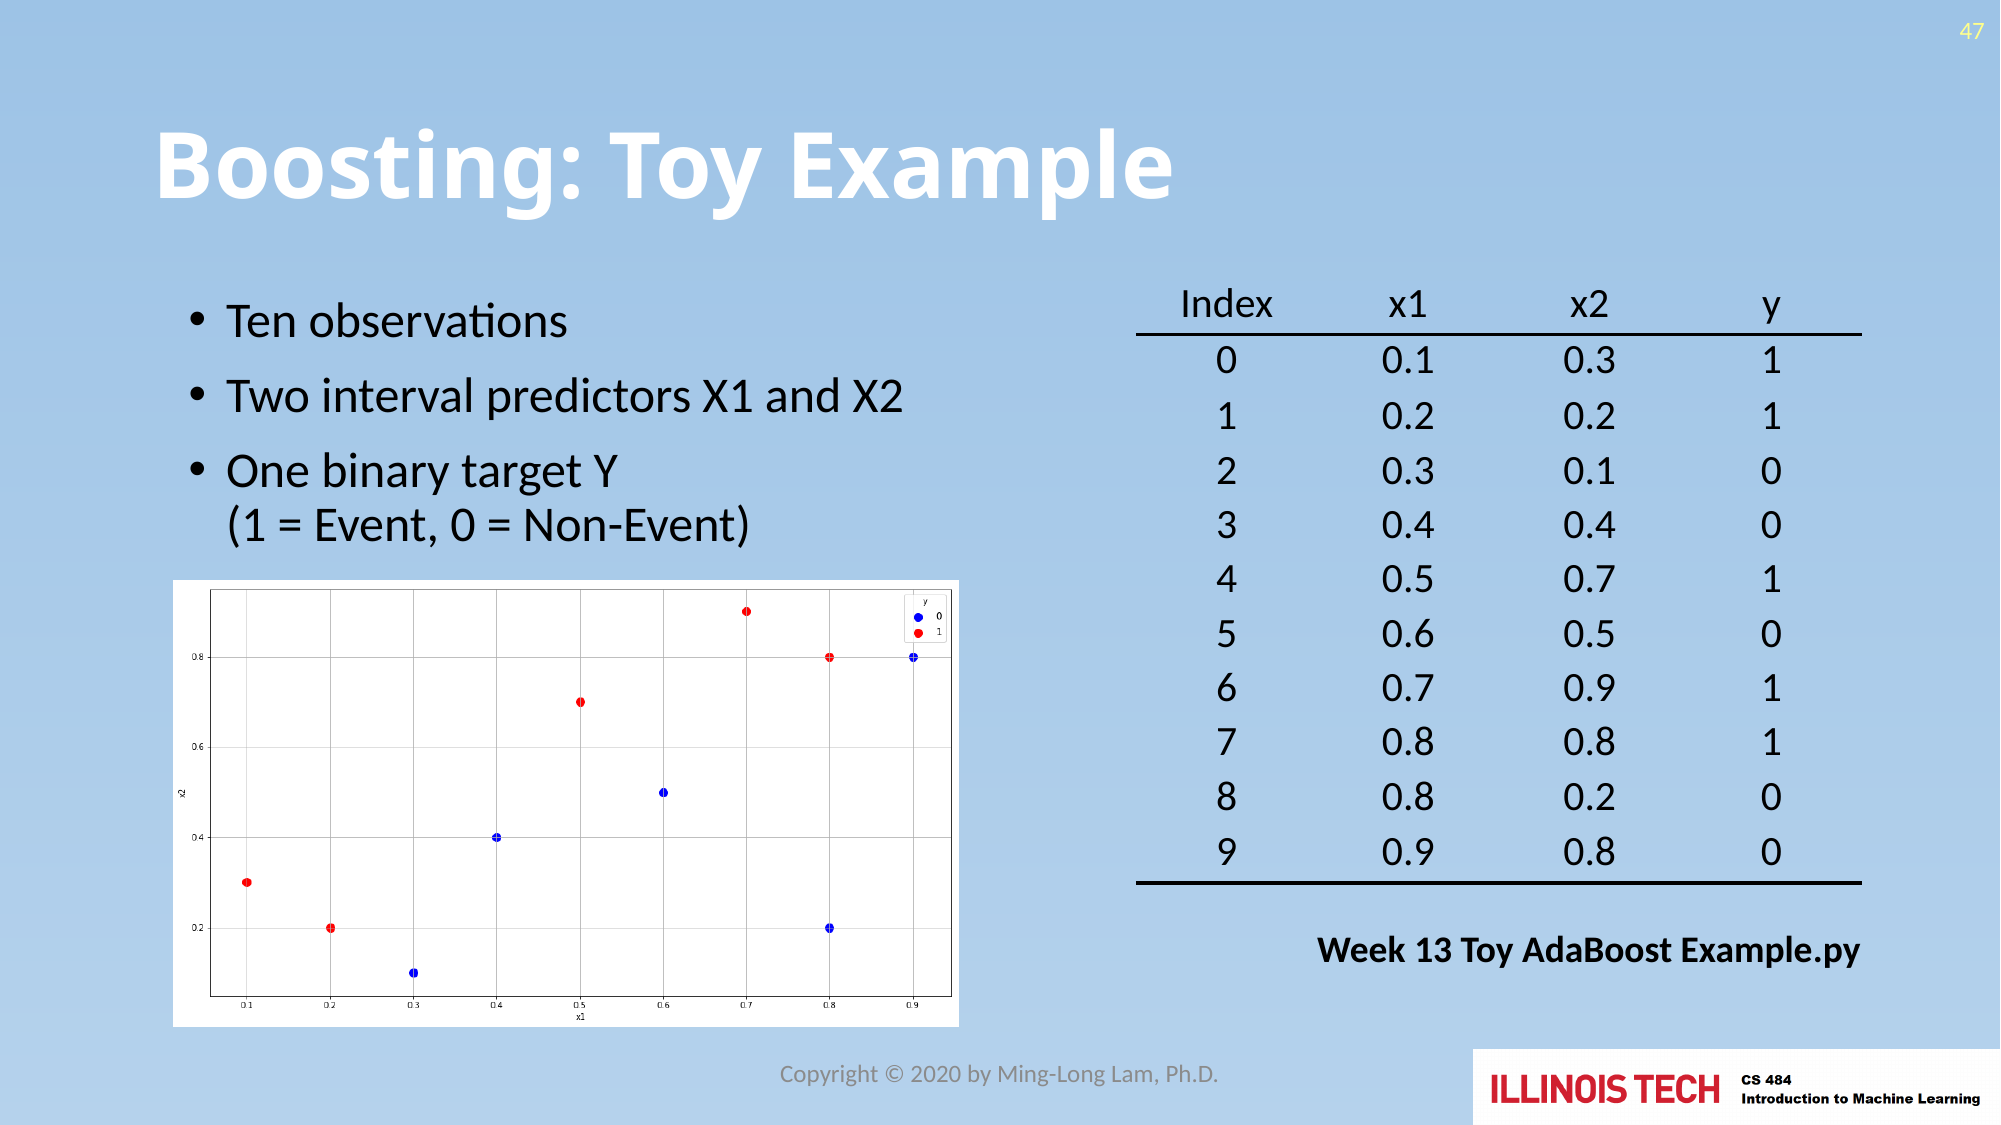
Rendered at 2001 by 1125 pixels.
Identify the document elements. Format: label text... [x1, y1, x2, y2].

table_cell 0.3 [1499, 336, 1681, 391]
table_cell 5 [1136, 609, 1318, 663]
table_cell 0.7 [1318, 663, 1499, 717]
table_header x2 [1499, 277, 1681, 333]
table_cell 0.4 [1318, 500, 1499, 554]
text_box Week 13 Toy AdaBoost Example.py [1302, 917, 1876, 978]
table_cell 0 [1136, 336, 1318, 391]
table_cell 1 [1681, 663, 1862, 717]
table_cell 7 [1136, 717, 1318, 772]
table_cell 9 [1136, 826, 1318, 881]
table_cell 0.4 [1499, 500, 1681, 554]
table_cell 0.8 [1318, 717, 1499, 772]
table_cell 0.8 [1499, 826, 1681, 881]
table_cell 6 [1136, 663, 1318, 717]
table_cell 0.7 [1499, 554, 1681, 609]
list Ten observations Two interval predictors X1 and X2 One binary target Y (1 = Event, 0 = Non-Event) [173, 286, 1018, 581]
table_cell 4 [1136, 554, 1318, 609]
table_cell 0 [1681, 609, 1862, 663]
table_cell 0.8 [1499, 717, 1681, 772]
table_cell 0.3 [1318, 446, 1499, 500]
table_cell 0 [1681, 500, 1862, 554]
table_cell 1 [1136, 391, 1318, 446]
table_cell 0.6 [1318, 609, 1499, 663]
table_cell 0 [1681, 772, 1862, 826]
table_cell 0.2 [1499, 391, 1681, 446]
table_cell 0.2 [1499, 772, 1681, 826]
picture [173, 580, 959, 1027]
table_cell 0 [1681, 826, 1862, 881]
table_cell 1 [1681, 391, 1862, 446]
table_cell 0.1 [1318, 336, 1499, 391]
table_cell 1 [1681, 717, 1862, 772]
table_cell 0.2 [1318, 391, 1499, 446]
footer Copyright © 2020 by Ming-Long Lam, Ph.D. [662, 1042, 1338, 1103]
table_header Index [1136, 277, 1318, 333]
table_cell 1 [1681, 336, 1862, 391]
slide_number 47 [1550, 0, 2000, 60]
table_cell 0.1 [1499, 446, 1681, 500]
table_cell 0 [1681, 446, 1862, 500]
table_cell 0.8 [1318, 772, 1499, 826]
picture [1473, 1049, 2000, 1125]
table_cell 0.9 [1318, 826, 1499, 881]
table_cell 0.9 [1499, 663, 1681, 717]
table_cell 1 [1681, 554, 1862, 609]
table_cell 0.5 [1318, 554, 1499, 609]
table_header y [1681, 277, 1862, 333]
table_cell 3 [1136, 500, 1318, 554]
title Boosting: Toy Example [137, 59, 1863, 278]
table_cell 2 [1136, 446, 1318, 500]
table_cell 8 [1136, 772, 1318, 826]
table_header x1 [1318, 277, 1499, 333]
table_cell 0.5 [1499, 609, 1681, 663]
